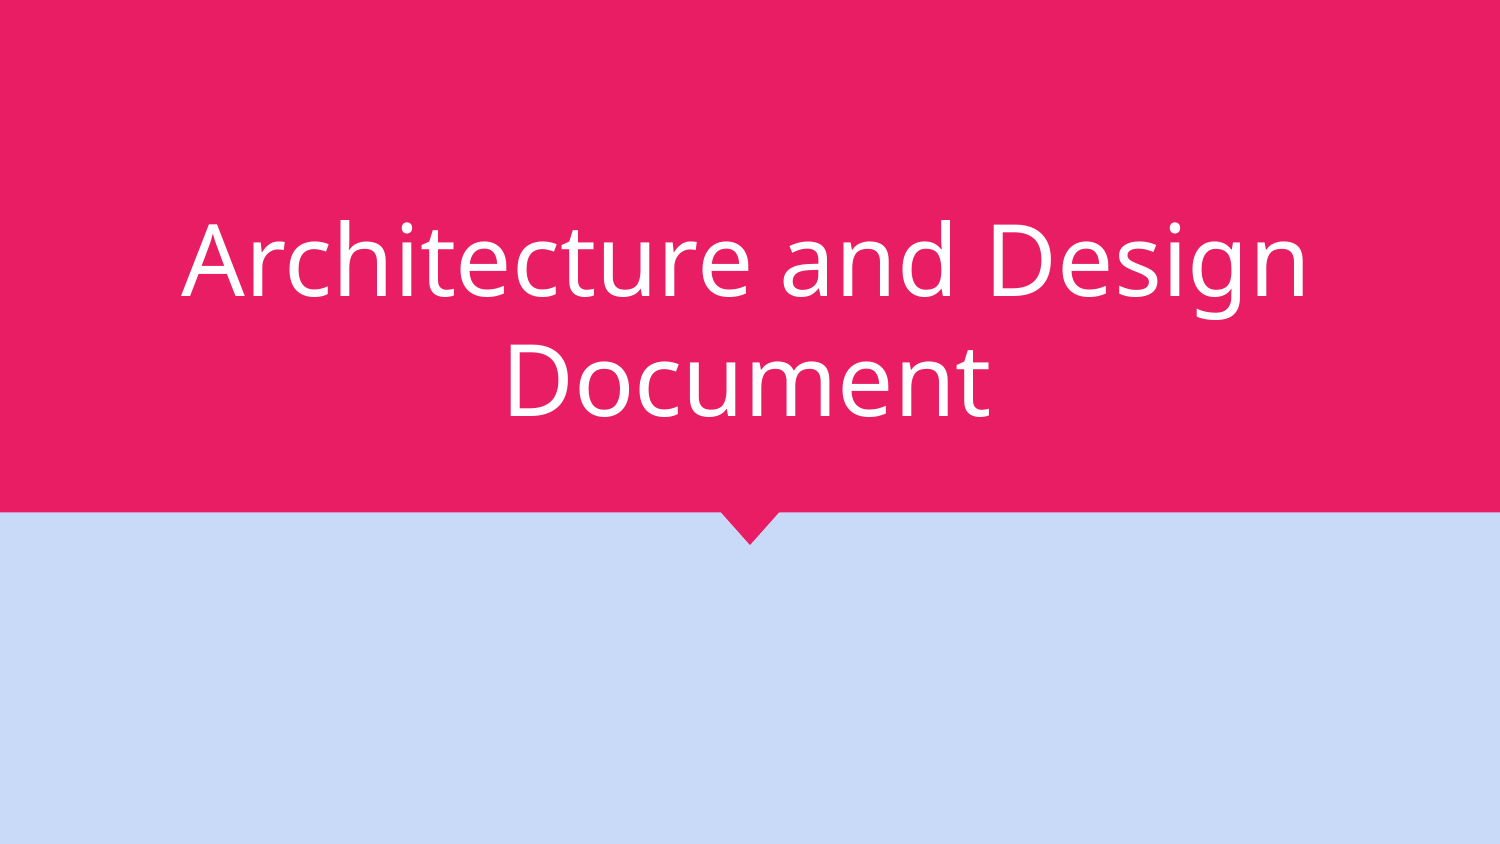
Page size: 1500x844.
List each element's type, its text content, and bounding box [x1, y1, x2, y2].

title Architecture and Design Document [67, 105, 1427, 452]
